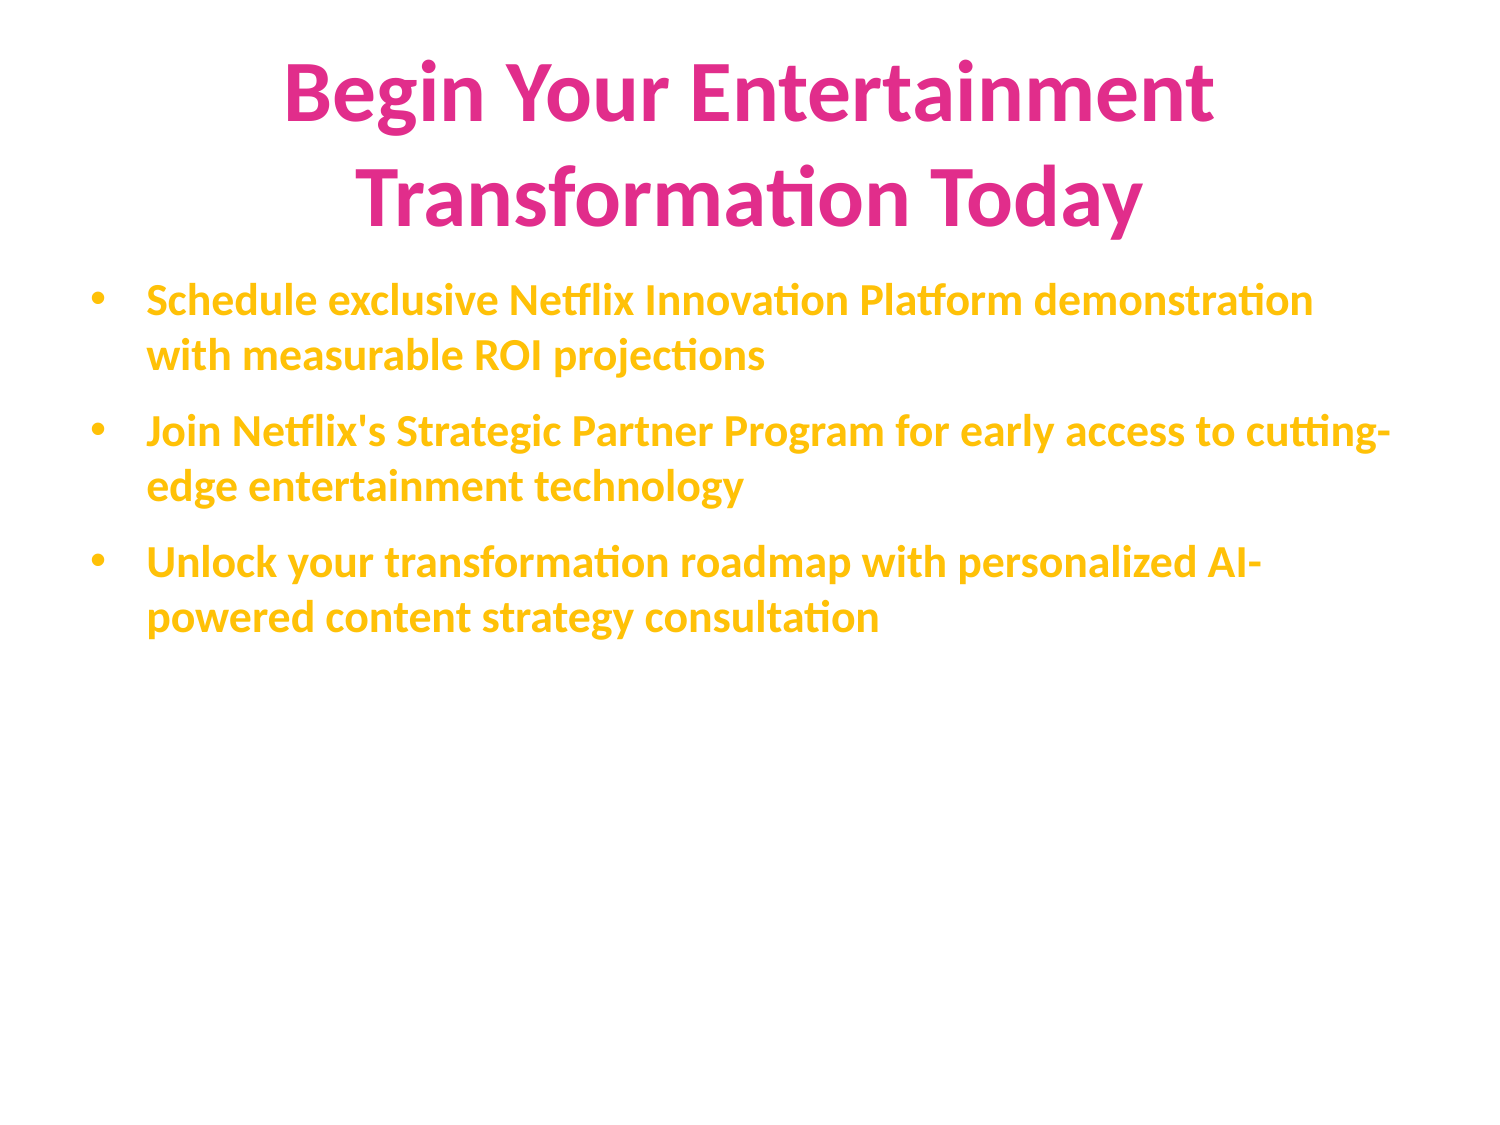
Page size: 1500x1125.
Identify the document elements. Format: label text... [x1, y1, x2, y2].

list Schedule exclusive Netflix Innovation Platform demonstration with measurable ROI projections Join Netflix's Strategic Partner Program for early access to cutting-edge entertainment technology Unlock your transformation roadmap with personalized AI-powered content strategy consultation [75, 262, 1425, 1005]
title Begin Your Entertainment Transformation Today [75, 45, 1425, 233]
